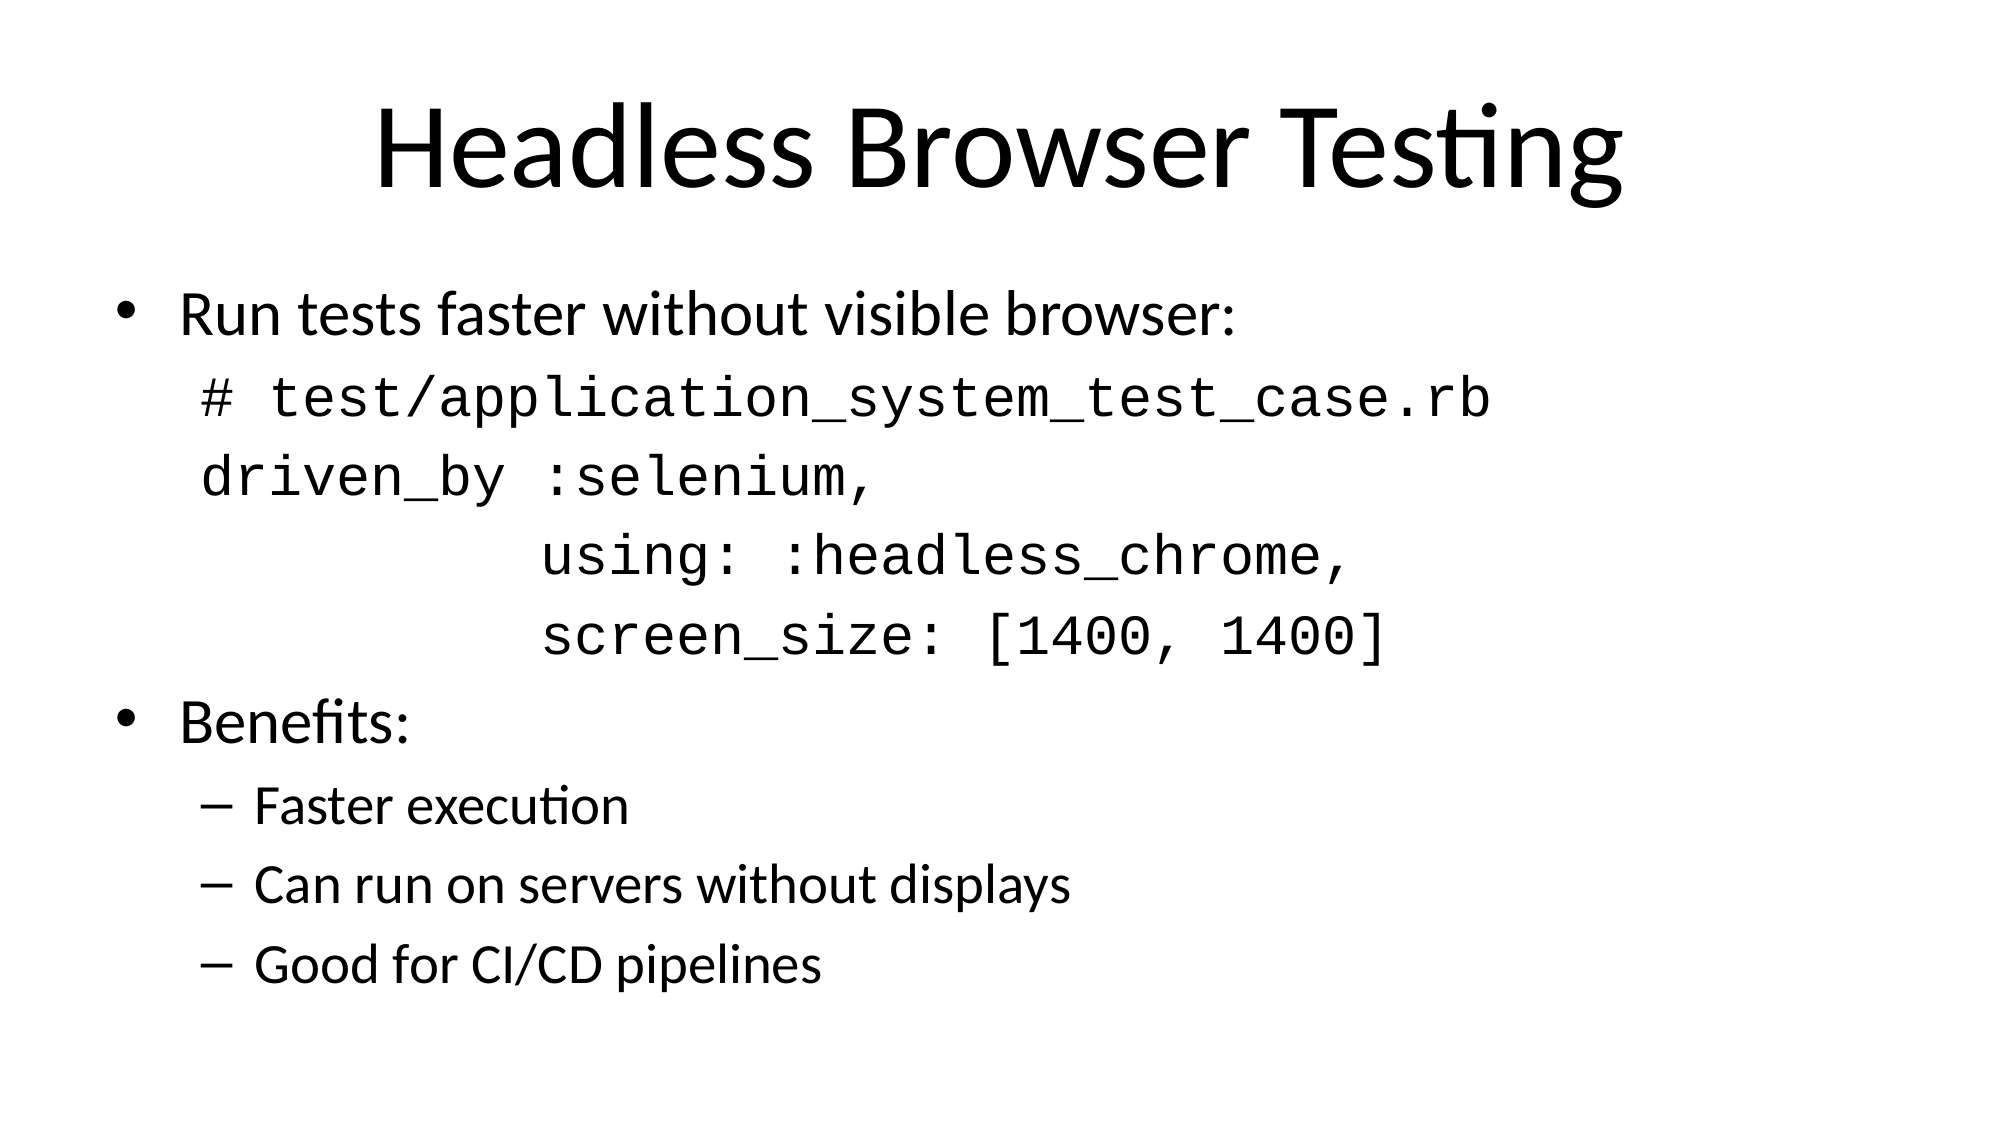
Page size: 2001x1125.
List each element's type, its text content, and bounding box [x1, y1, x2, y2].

list Run tests faster without visible browser: # test/application_system_test_case.rb driven_by :selenium, using: :headless_chrome, screen_size: [1400, 1400] Benefits: Faster execution Can run on servers without displays Good for CI/CD pipelines [99, 262, 1900, 1005]
title Headless Browser Testing [99, 45, 1900, 233]
